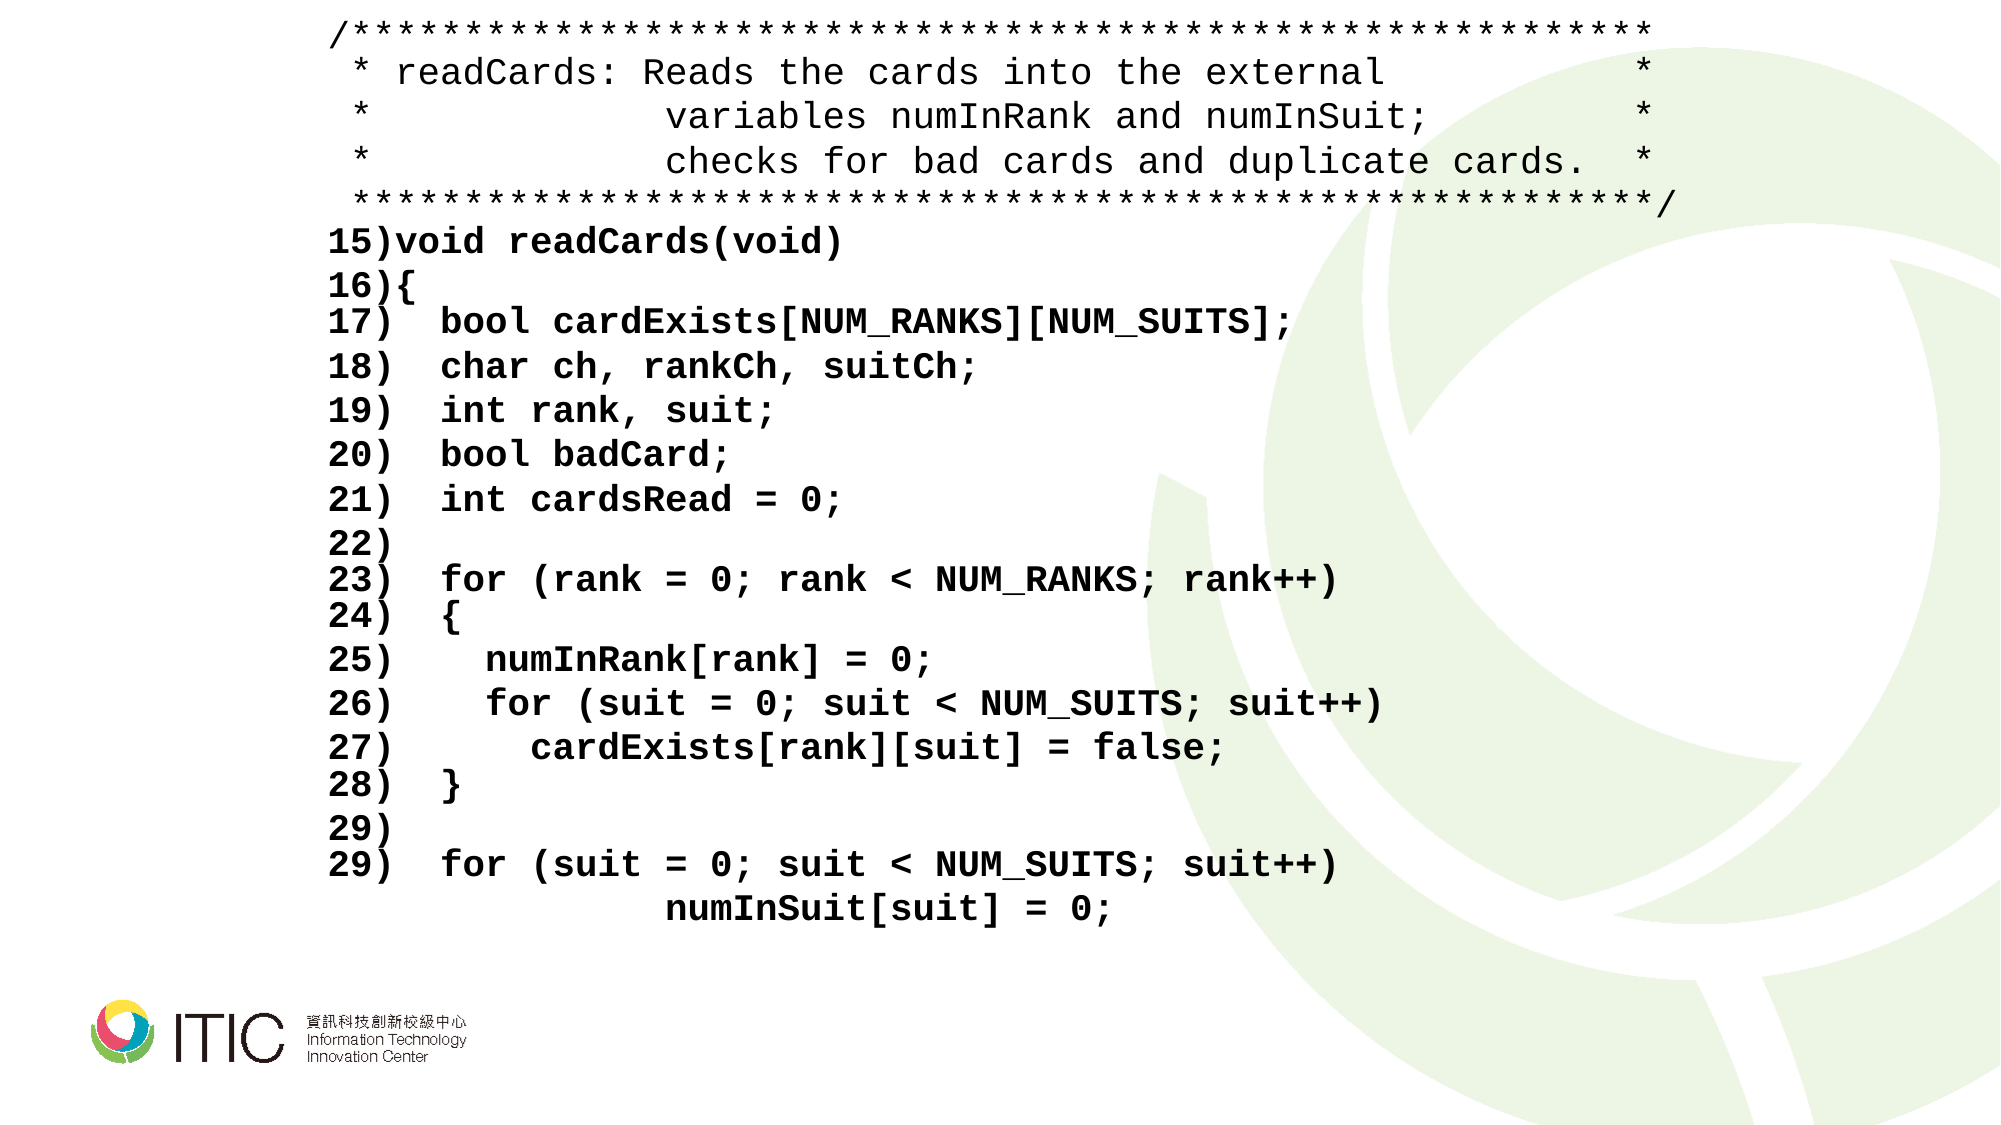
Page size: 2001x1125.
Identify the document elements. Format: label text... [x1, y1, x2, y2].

list /********************************************************** * readCards: Reads the cards into the external * * variables numInRank and numInSuit; * * checks for bad cards and duplicate cards. * **********************************************************/ void readCards(void) { bool cardExists[NUM_RANKS][NUM_SUITS]; char ch, rankCh, suitCh; int rank, suit; bool badCard; int cardsRead = 0; for (rank = 0; rank < NUM_RANKS; rank++) { numInRank[rank] = 0; for (suit = 0; suit < NUM_SUITS; suit++) cardExists[rank][suit] = false; } for (suit = 0; suit < NUM_SUITS; suit++) numInSuit[suit] = 0; [312, 12, 1750, 1038]
picture [0, 0, 2001, 1125]
